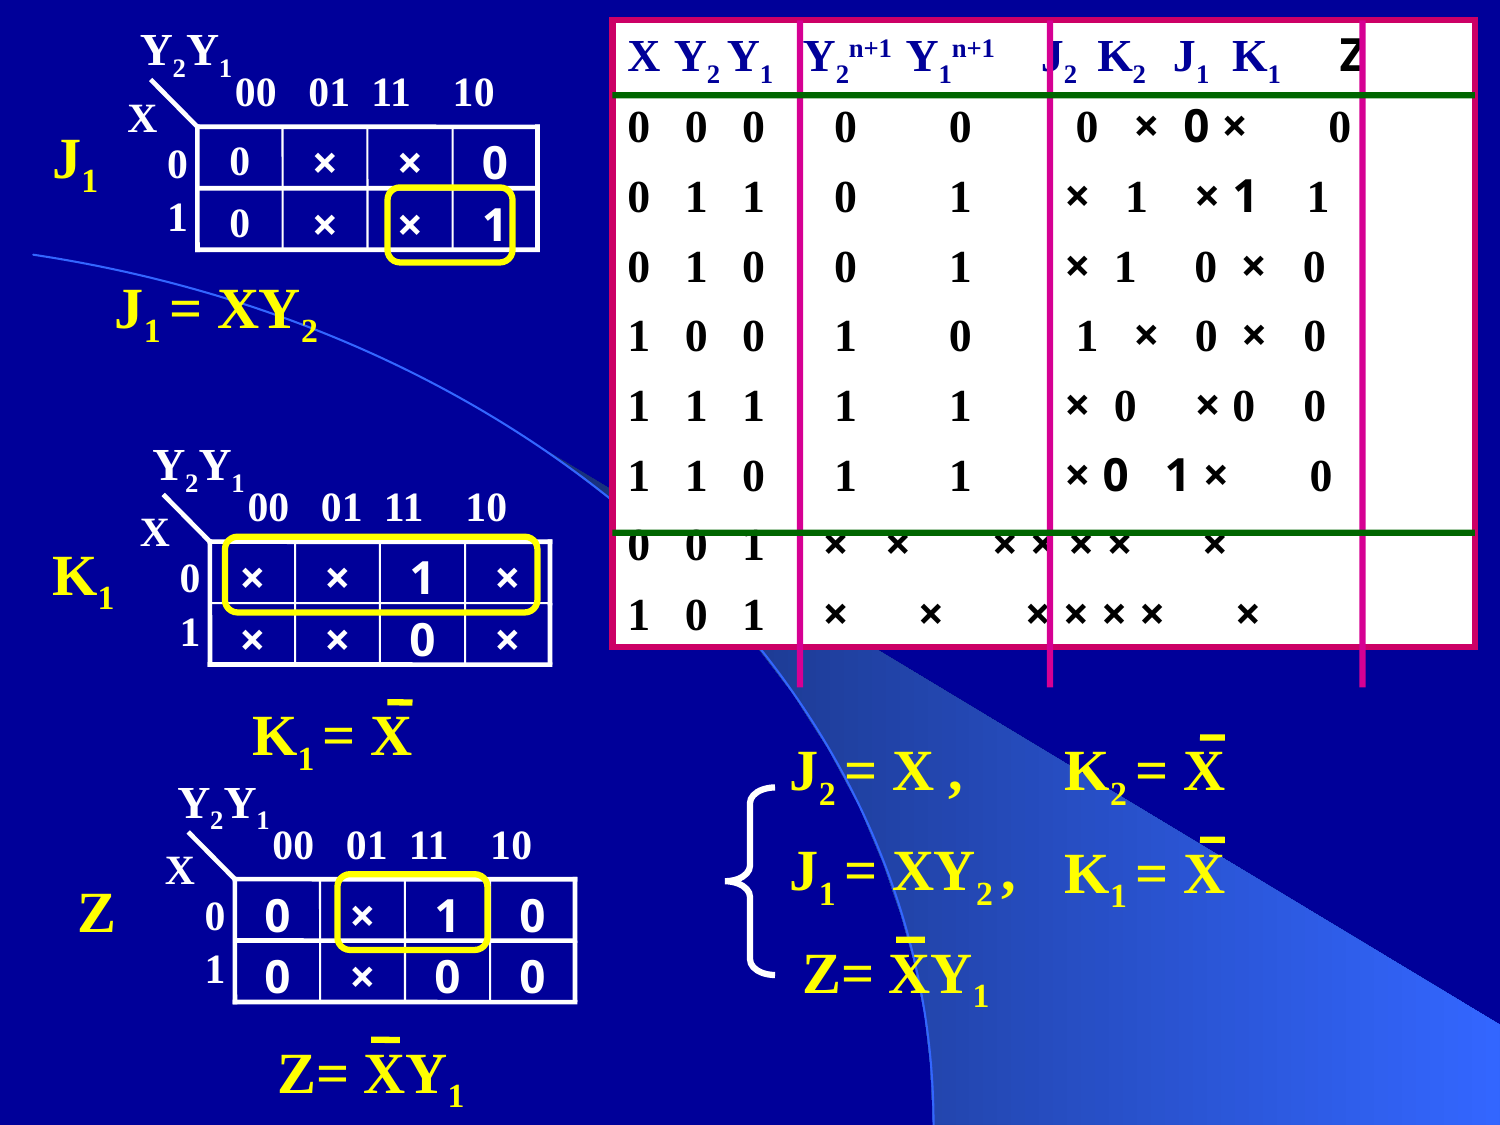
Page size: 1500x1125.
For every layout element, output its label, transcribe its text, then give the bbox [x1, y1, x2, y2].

text_box [1049, 724, 1288, 811]
text_box [124, 426, 551, 665]
text_box [149, 764, 576, 1003]
text_box [787, 927, 1063, 1013]
text_box [112, 12, 538, 251]
text_box J1 = XY2 , [776, 825, 1050, 920]
text_box J1 = XY2 [99, 262, 388, 357]
text_box Z [62, 867, 144, 952]
text_box J2 = X , [774, 725, 1013, 820]
text_box J1 [37, 112, 107, 207]
text_box [262, 1026, 538, 1113]
text_box [725, 787, 776, 976]
text_box K1 [37, 529, 119, 625]
text_box [612, 19, 1476, 688]
text_box [1053, 922, 1067, 930]
text_box [1049, 827, 1288, 913]
text_box [237, 689, 476, 763]
